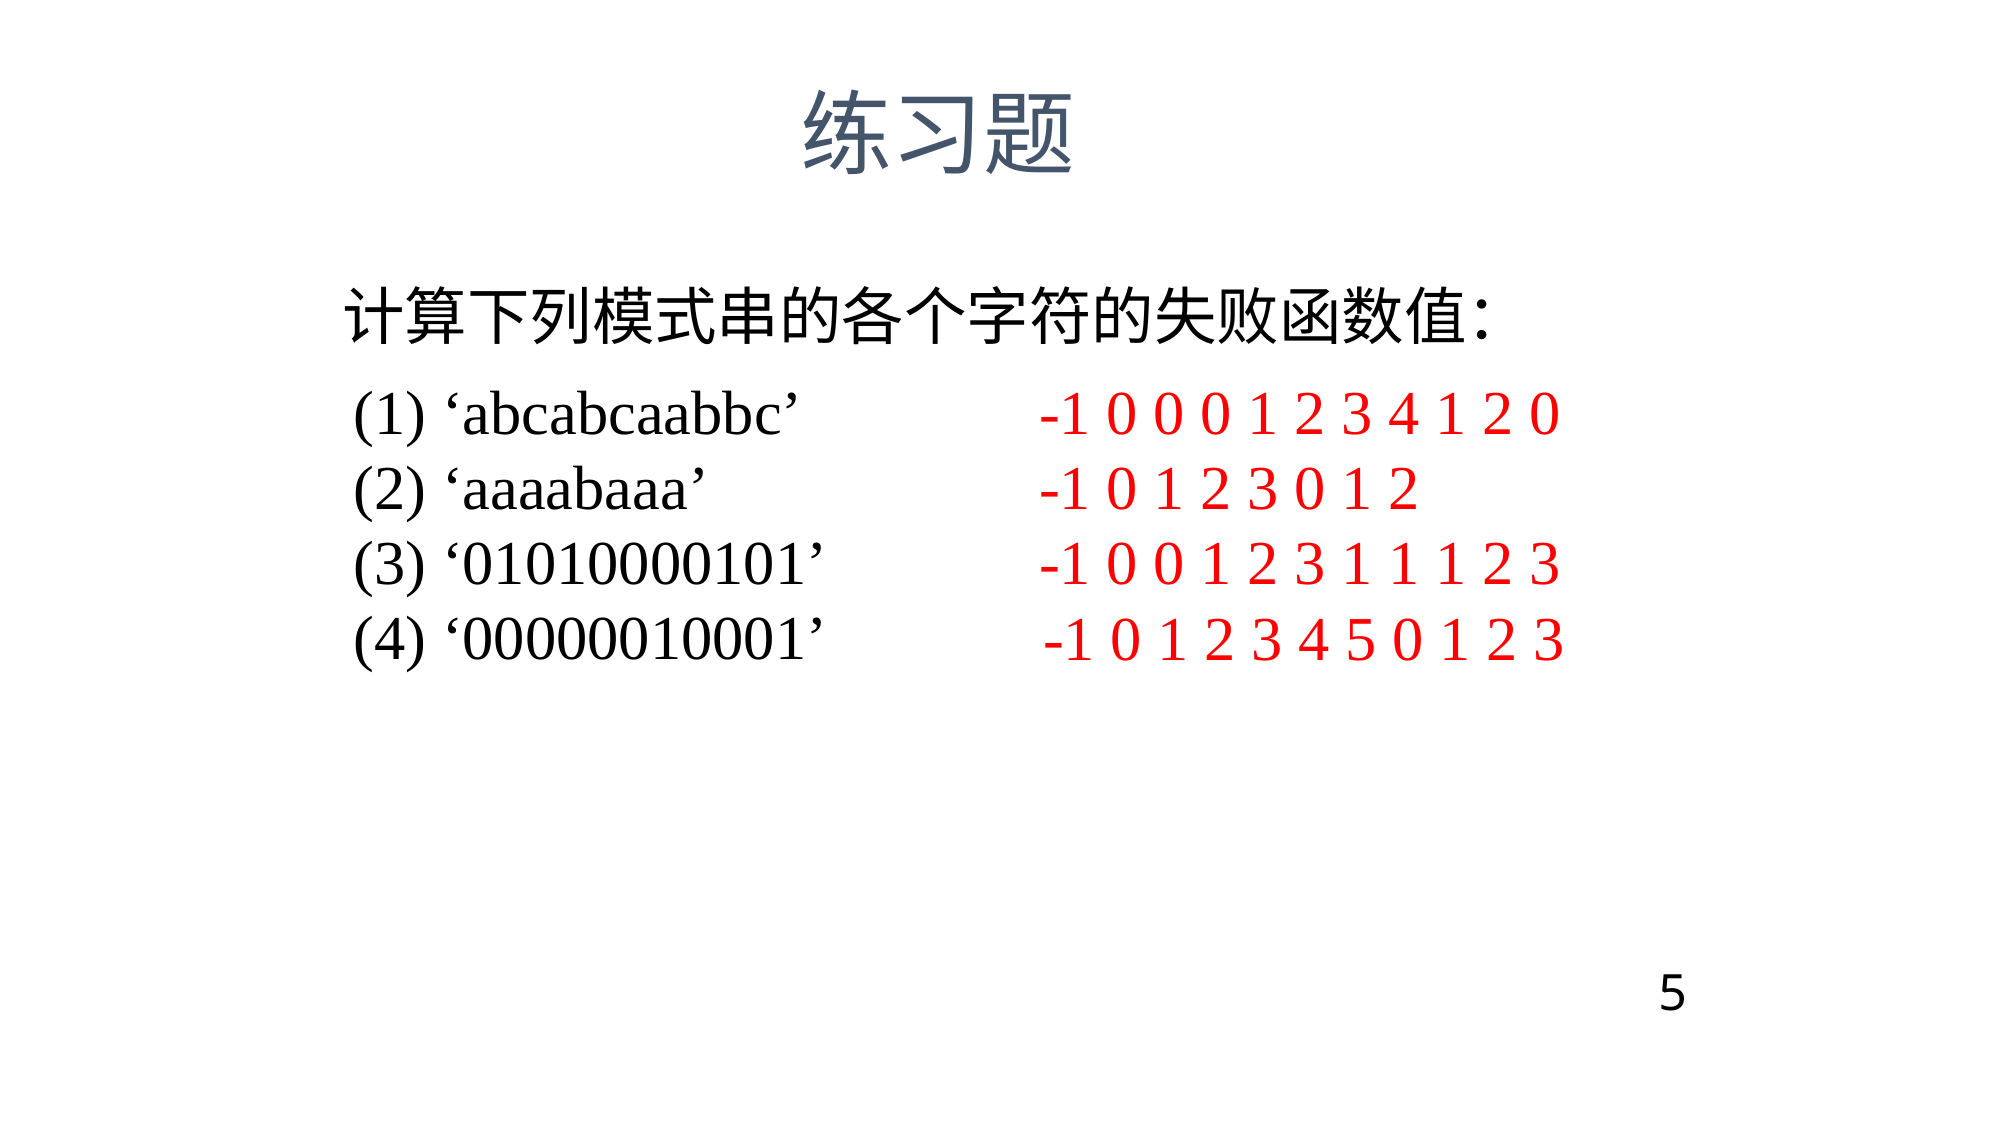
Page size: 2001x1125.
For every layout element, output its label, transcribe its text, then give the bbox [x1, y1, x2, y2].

text_box -1 0 1 2 3 0 1 2 [1024, 439, 1645, 514]
text_box 计算下列模式串的各个字符的失败函数值： [327, 269, 1762, 360]
text_box -1 0 1 2 3 4 5 0 1 2 3 [1028, 590, 1580, 680]
text_box (1) ‘abcabcaabbc’ (2) ‘aaaabaaa’ (3) ‘01010000101’ (4) ‘00000010001’ [339, 364, 1028, 680]
text_box -1 0 0 0 1 2 3 4 1 2 0 [1024, 364, 1669, 455]
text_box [778, 68, 1160, 281]
text_box [1351, 960, 1702, 1036]
text_box -1 0 0 1 2 3 1 1 1 2 3 [1024, 514, 1716, 605]
